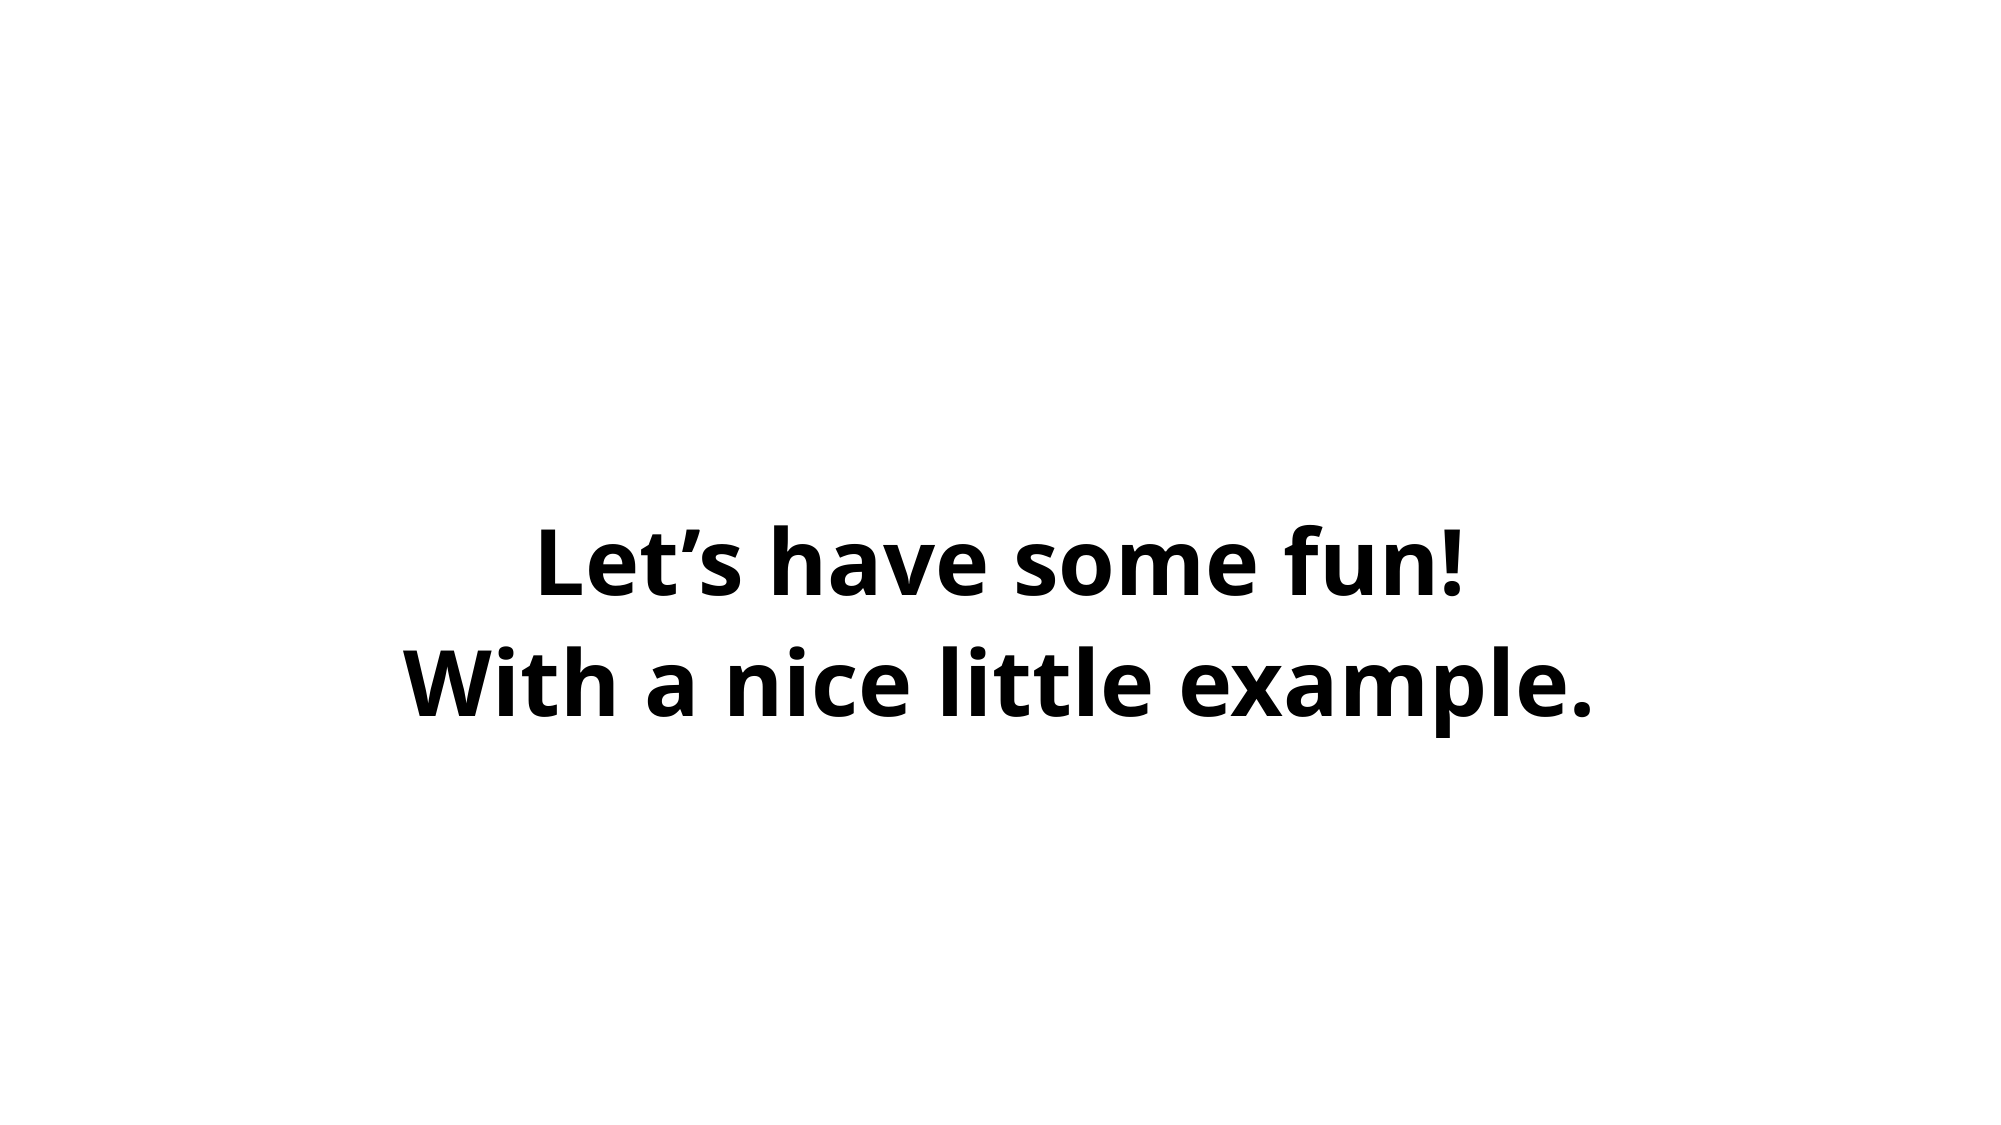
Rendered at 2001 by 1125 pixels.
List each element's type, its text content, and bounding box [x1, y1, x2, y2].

text_box Let’s have some fun! [0, 3, 2000, 1125]
